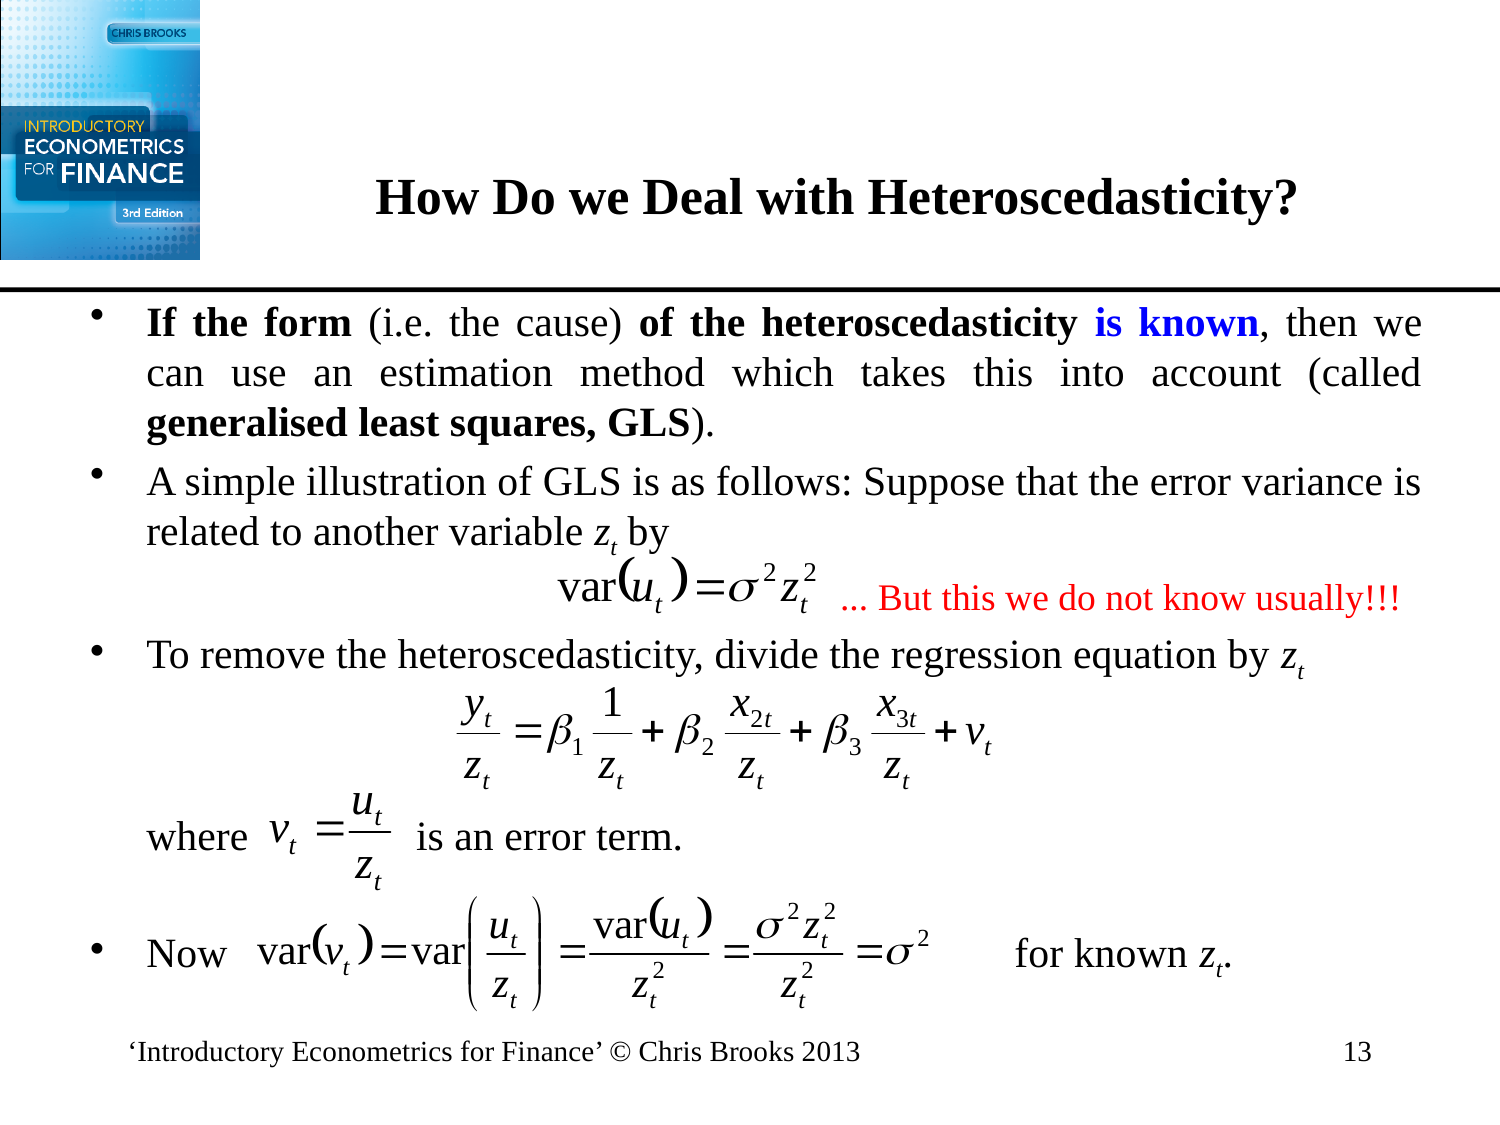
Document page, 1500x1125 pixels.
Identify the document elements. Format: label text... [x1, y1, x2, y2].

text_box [549, 551, 826, 626]
title How Do we Deal with Heteroscedasticity? [200, 99, 1475, 288]
list If the form (i.e. the cause) of the heteroscedasticity is known, then we can use an estimation method which takes this into account (called generalised least squares, GLS). A simple illustration of GLS is as follows: Suppose that the error variance is related to another variable zt by n ... But this we do not know usually!!! To remove the heteroscedasticity, divide the regression equation by zt where is an error term. Now for known zt. [75, 287, 1438, 1000]
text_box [449, 674, 1001, 800]
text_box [249, 887, 938, 1022]
slide_number ‘Introductory Econometrics for Finance’ © Chris Brooks 2013 [112, 1024, 963, 1101]
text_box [262, 770, 401, 885]
slide_number 13 [1074, 1024, 1388, 1101]
picture [0, 0, 200, 260]
